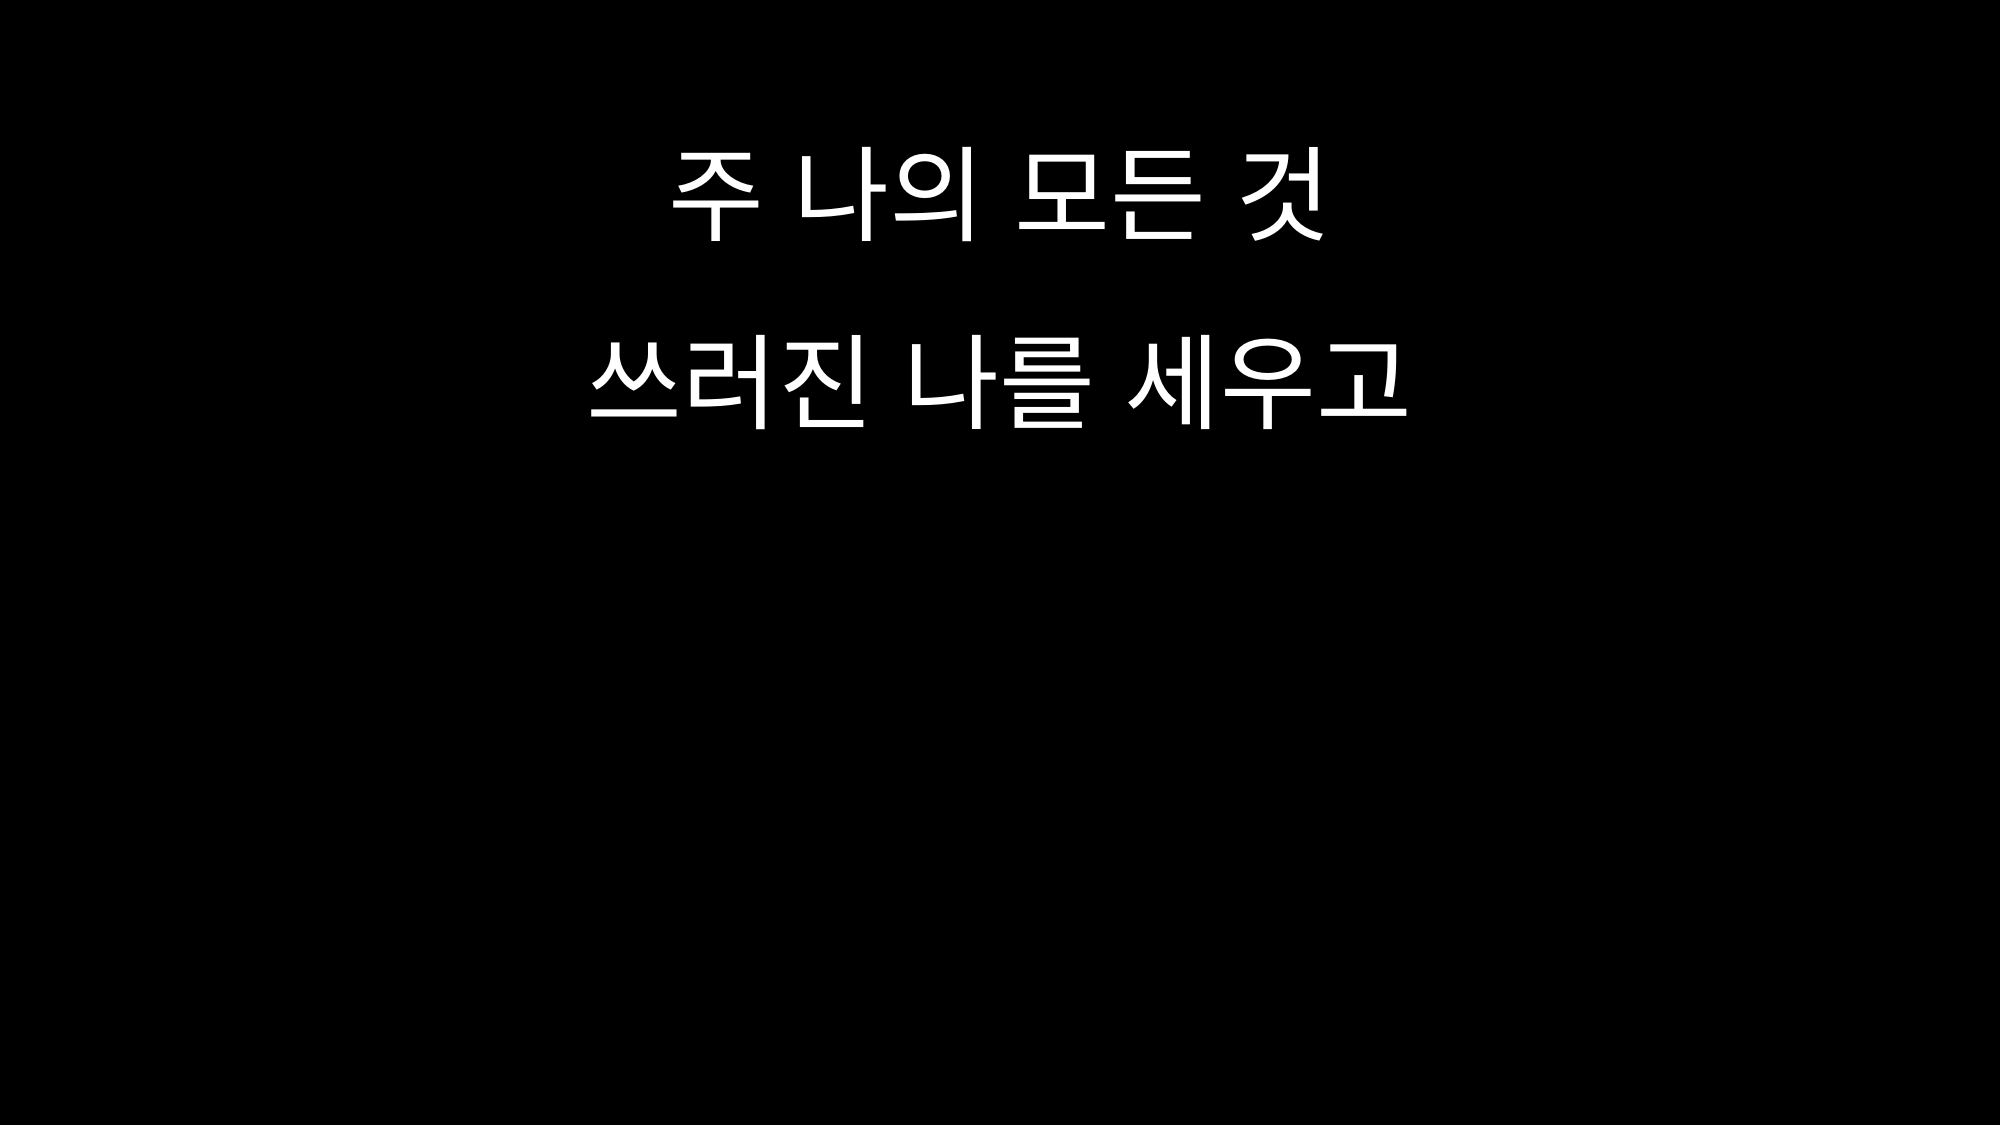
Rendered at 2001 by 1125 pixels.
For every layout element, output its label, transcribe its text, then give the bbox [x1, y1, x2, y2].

title 주 나의 모든 것 쓰러진 나를 세우고 [137, 59, 1863, 563]
